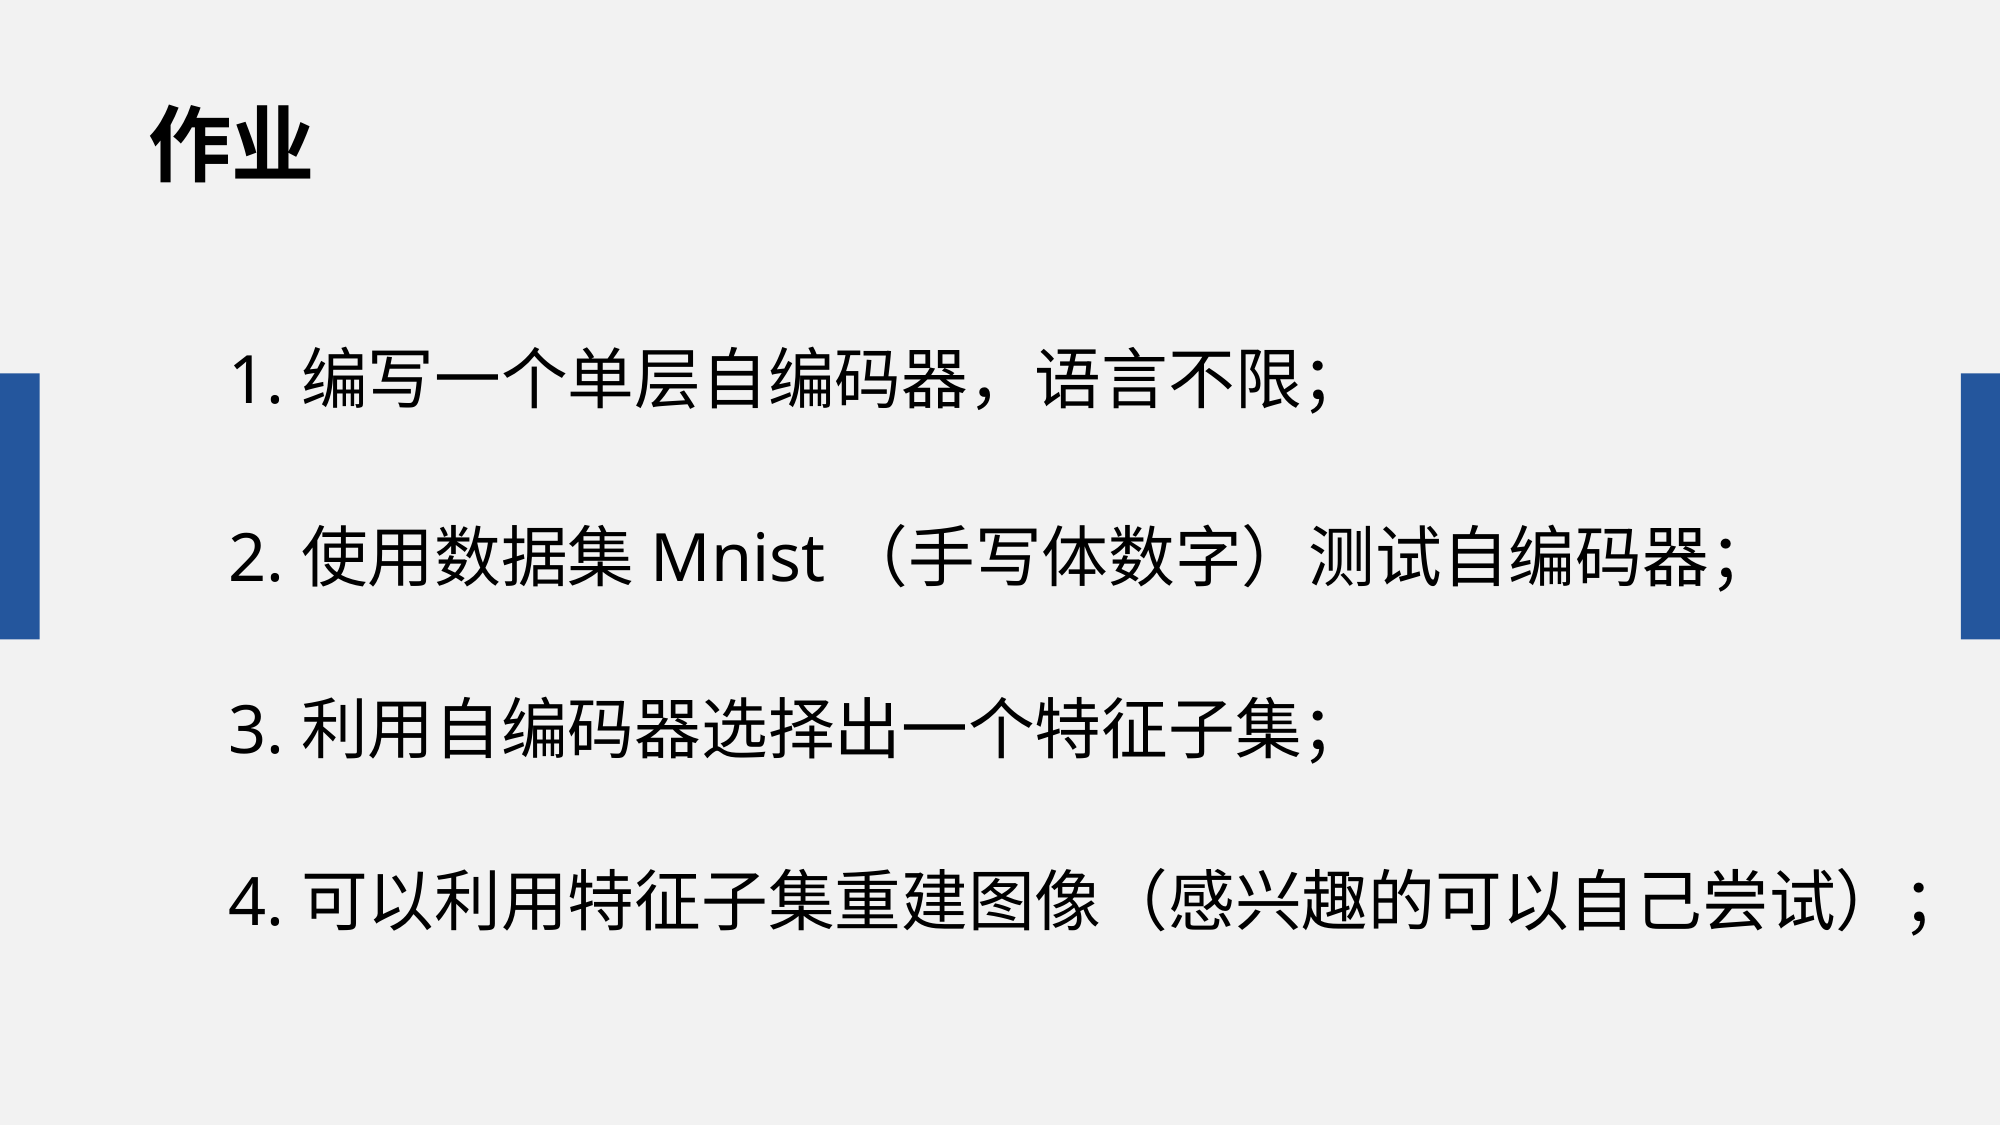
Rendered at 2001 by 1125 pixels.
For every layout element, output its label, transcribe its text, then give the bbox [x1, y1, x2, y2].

text_box [1960, 373, 2000, 640]
text_box 2.使用数据集Mnist（手写体数字）测试自编码器； [214, 467, 1726, 602]
text_box 1.编写一个单层自编码器，语言不限； [214, 309, 1726, 425]
text_box 4.可以利用特征子集重建图像（感兴趣的可以自己尝试）； [214, 811, 1945, 947]
text_box 3.利用自编码器选择出一个特征子集； [214, 639, 1726, 775]
text_box 作业 [133, 85, 330, 200]
text_box [0, 373, 40, 640]
